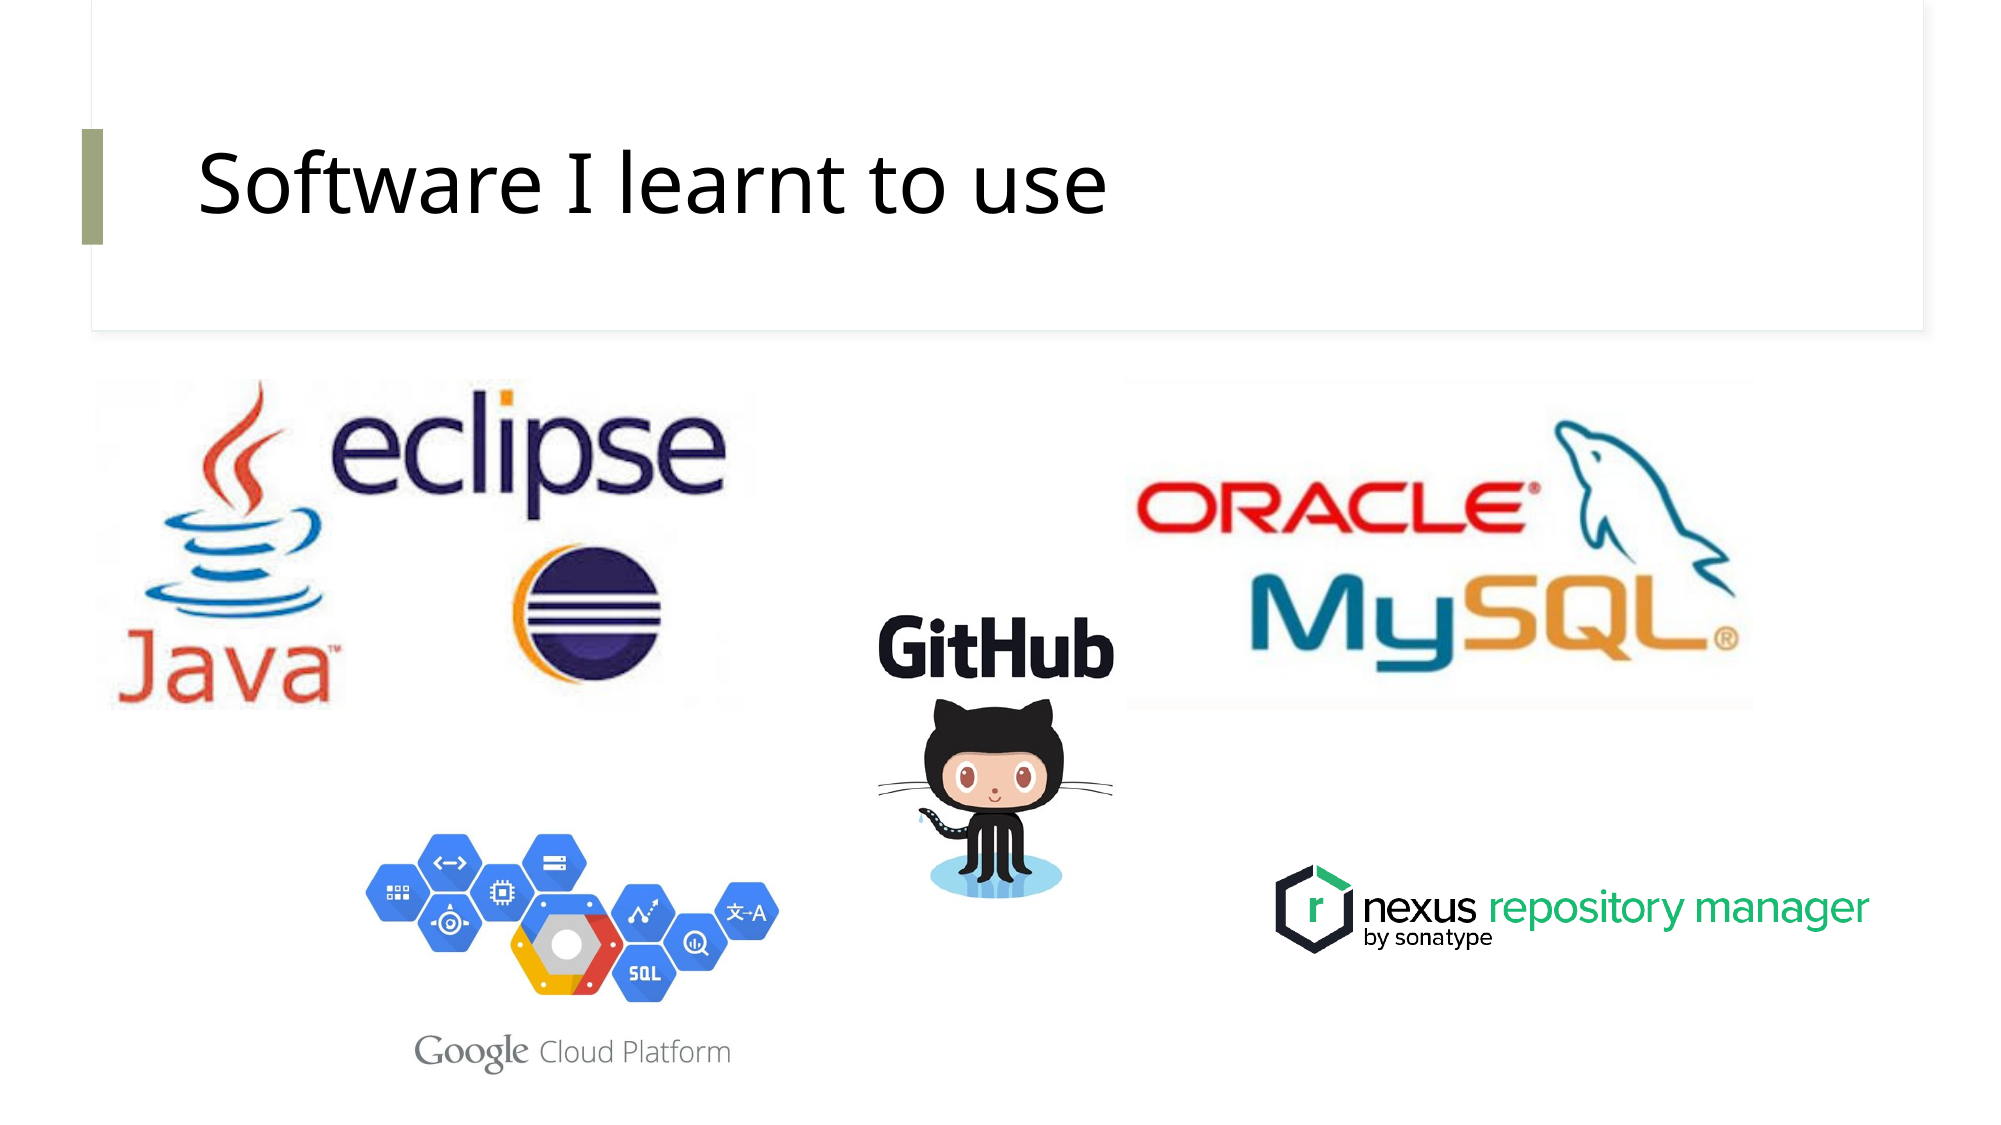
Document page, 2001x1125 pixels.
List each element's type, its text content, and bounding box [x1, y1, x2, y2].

picture [1275, 864, 1871, 954]
title Software I learnt to use [183, 90, 1851, 284]
picture [275, 379, 1754, 1103]
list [95, 379, 757, 710]
